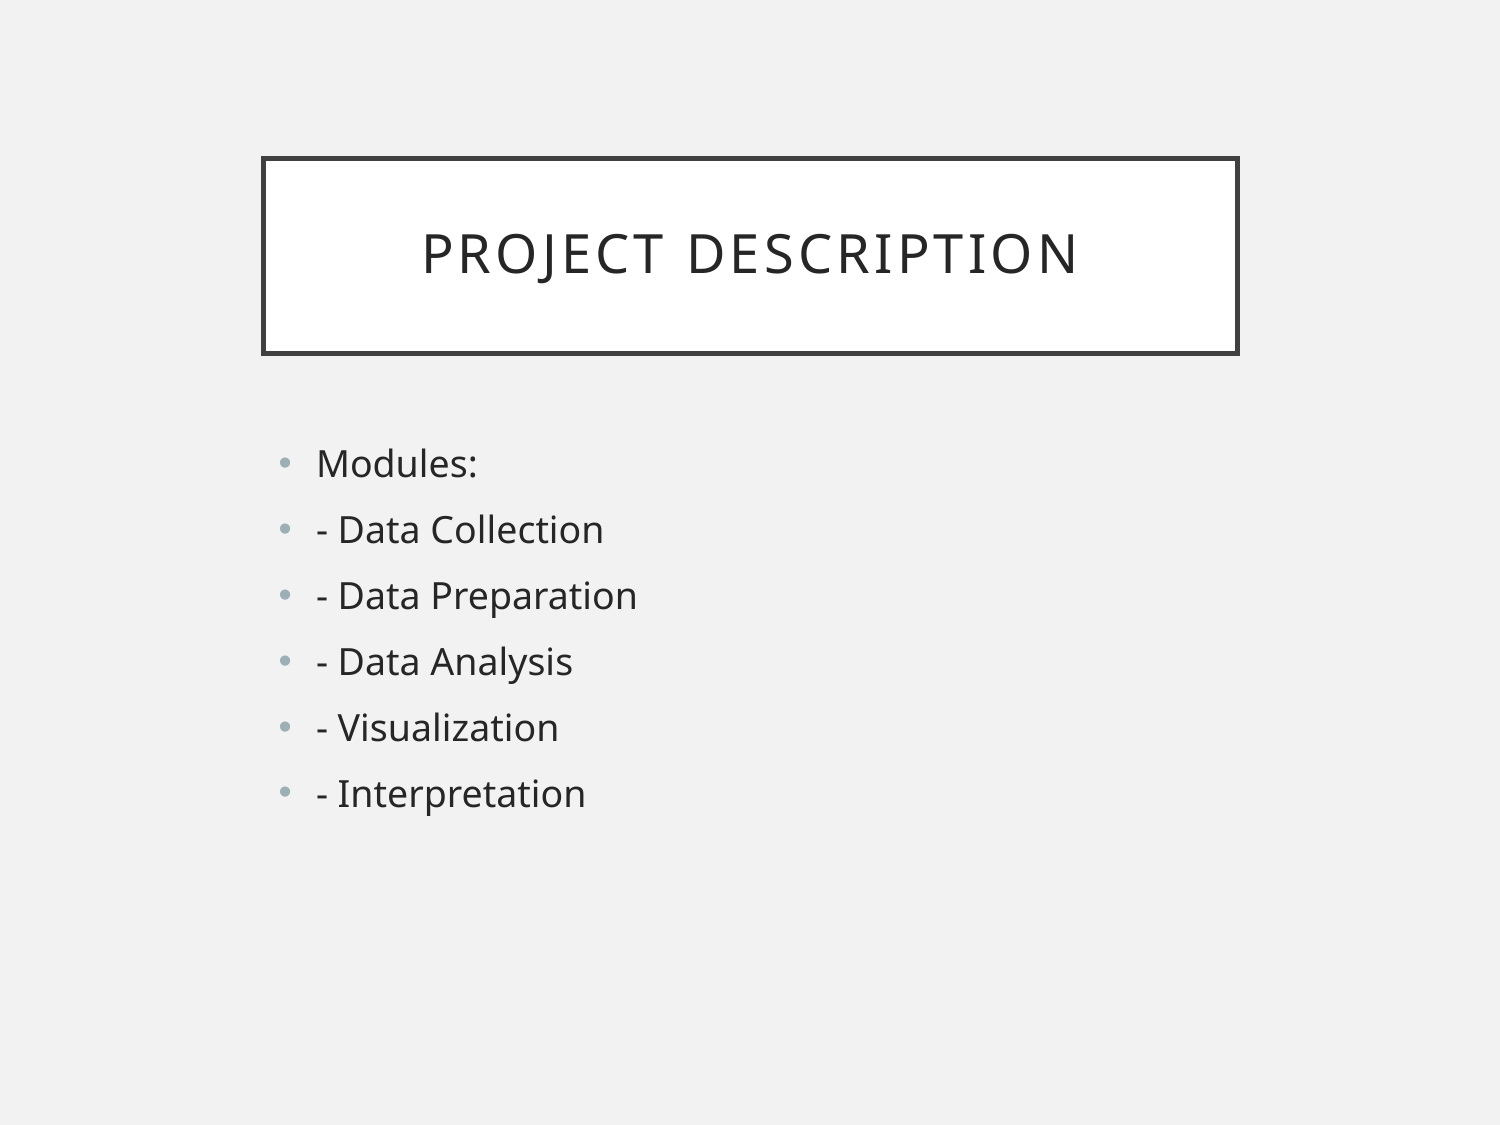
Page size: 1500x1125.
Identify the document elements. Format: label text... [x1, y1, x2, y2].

title Project Description [261, 156, 1240, 356]
list Modules: - Data Collection - Data Preparation - Data Analysis - Visualization - Interpretation [263, 432, 1238, 942]
